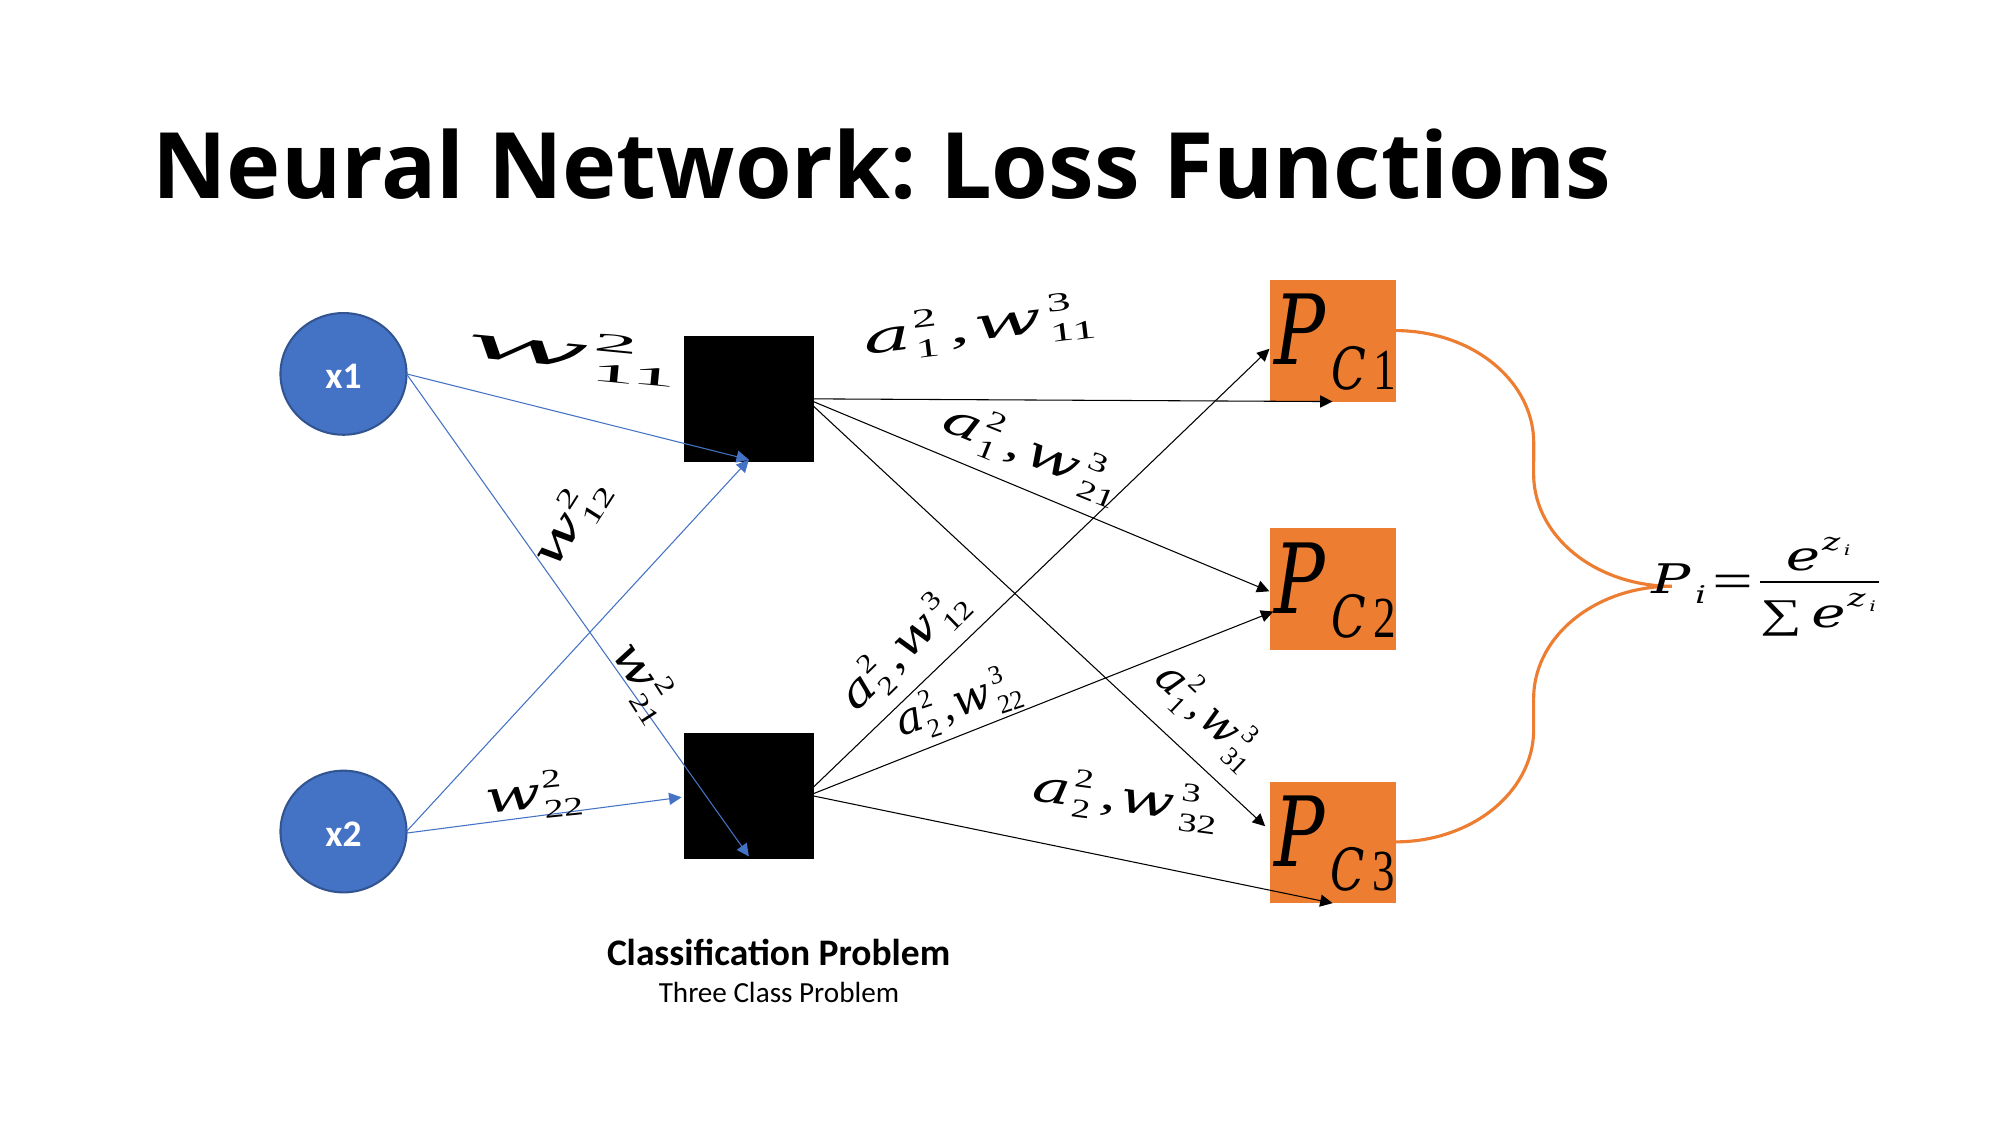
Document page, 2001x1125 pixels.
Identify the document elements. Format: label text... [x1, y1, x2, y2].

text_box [811, 795, 1270, 843]
text_box Neural Network: Loss Functions [137, 59, 1863, 278]
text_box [811, 340, 1270, 399]
text_box [1395, 329, 1658, 844]
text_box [1266, 400, 1270, 592]
text_box x1 [279, 312, 408, 436]
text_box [1266, 611, 1274, 795]
text_box Classification Problem Three Class Problem [576, 920, 982, 1016]
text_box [807, 400, 1266, 827]
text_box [1266, 592, 1270, 789]
text_box x2 [279, 769, 408, 894]
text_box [406, 398, 686, 832]
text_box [406, 373, 686, 398]
text_box [1662, 584, 1672, 589]
